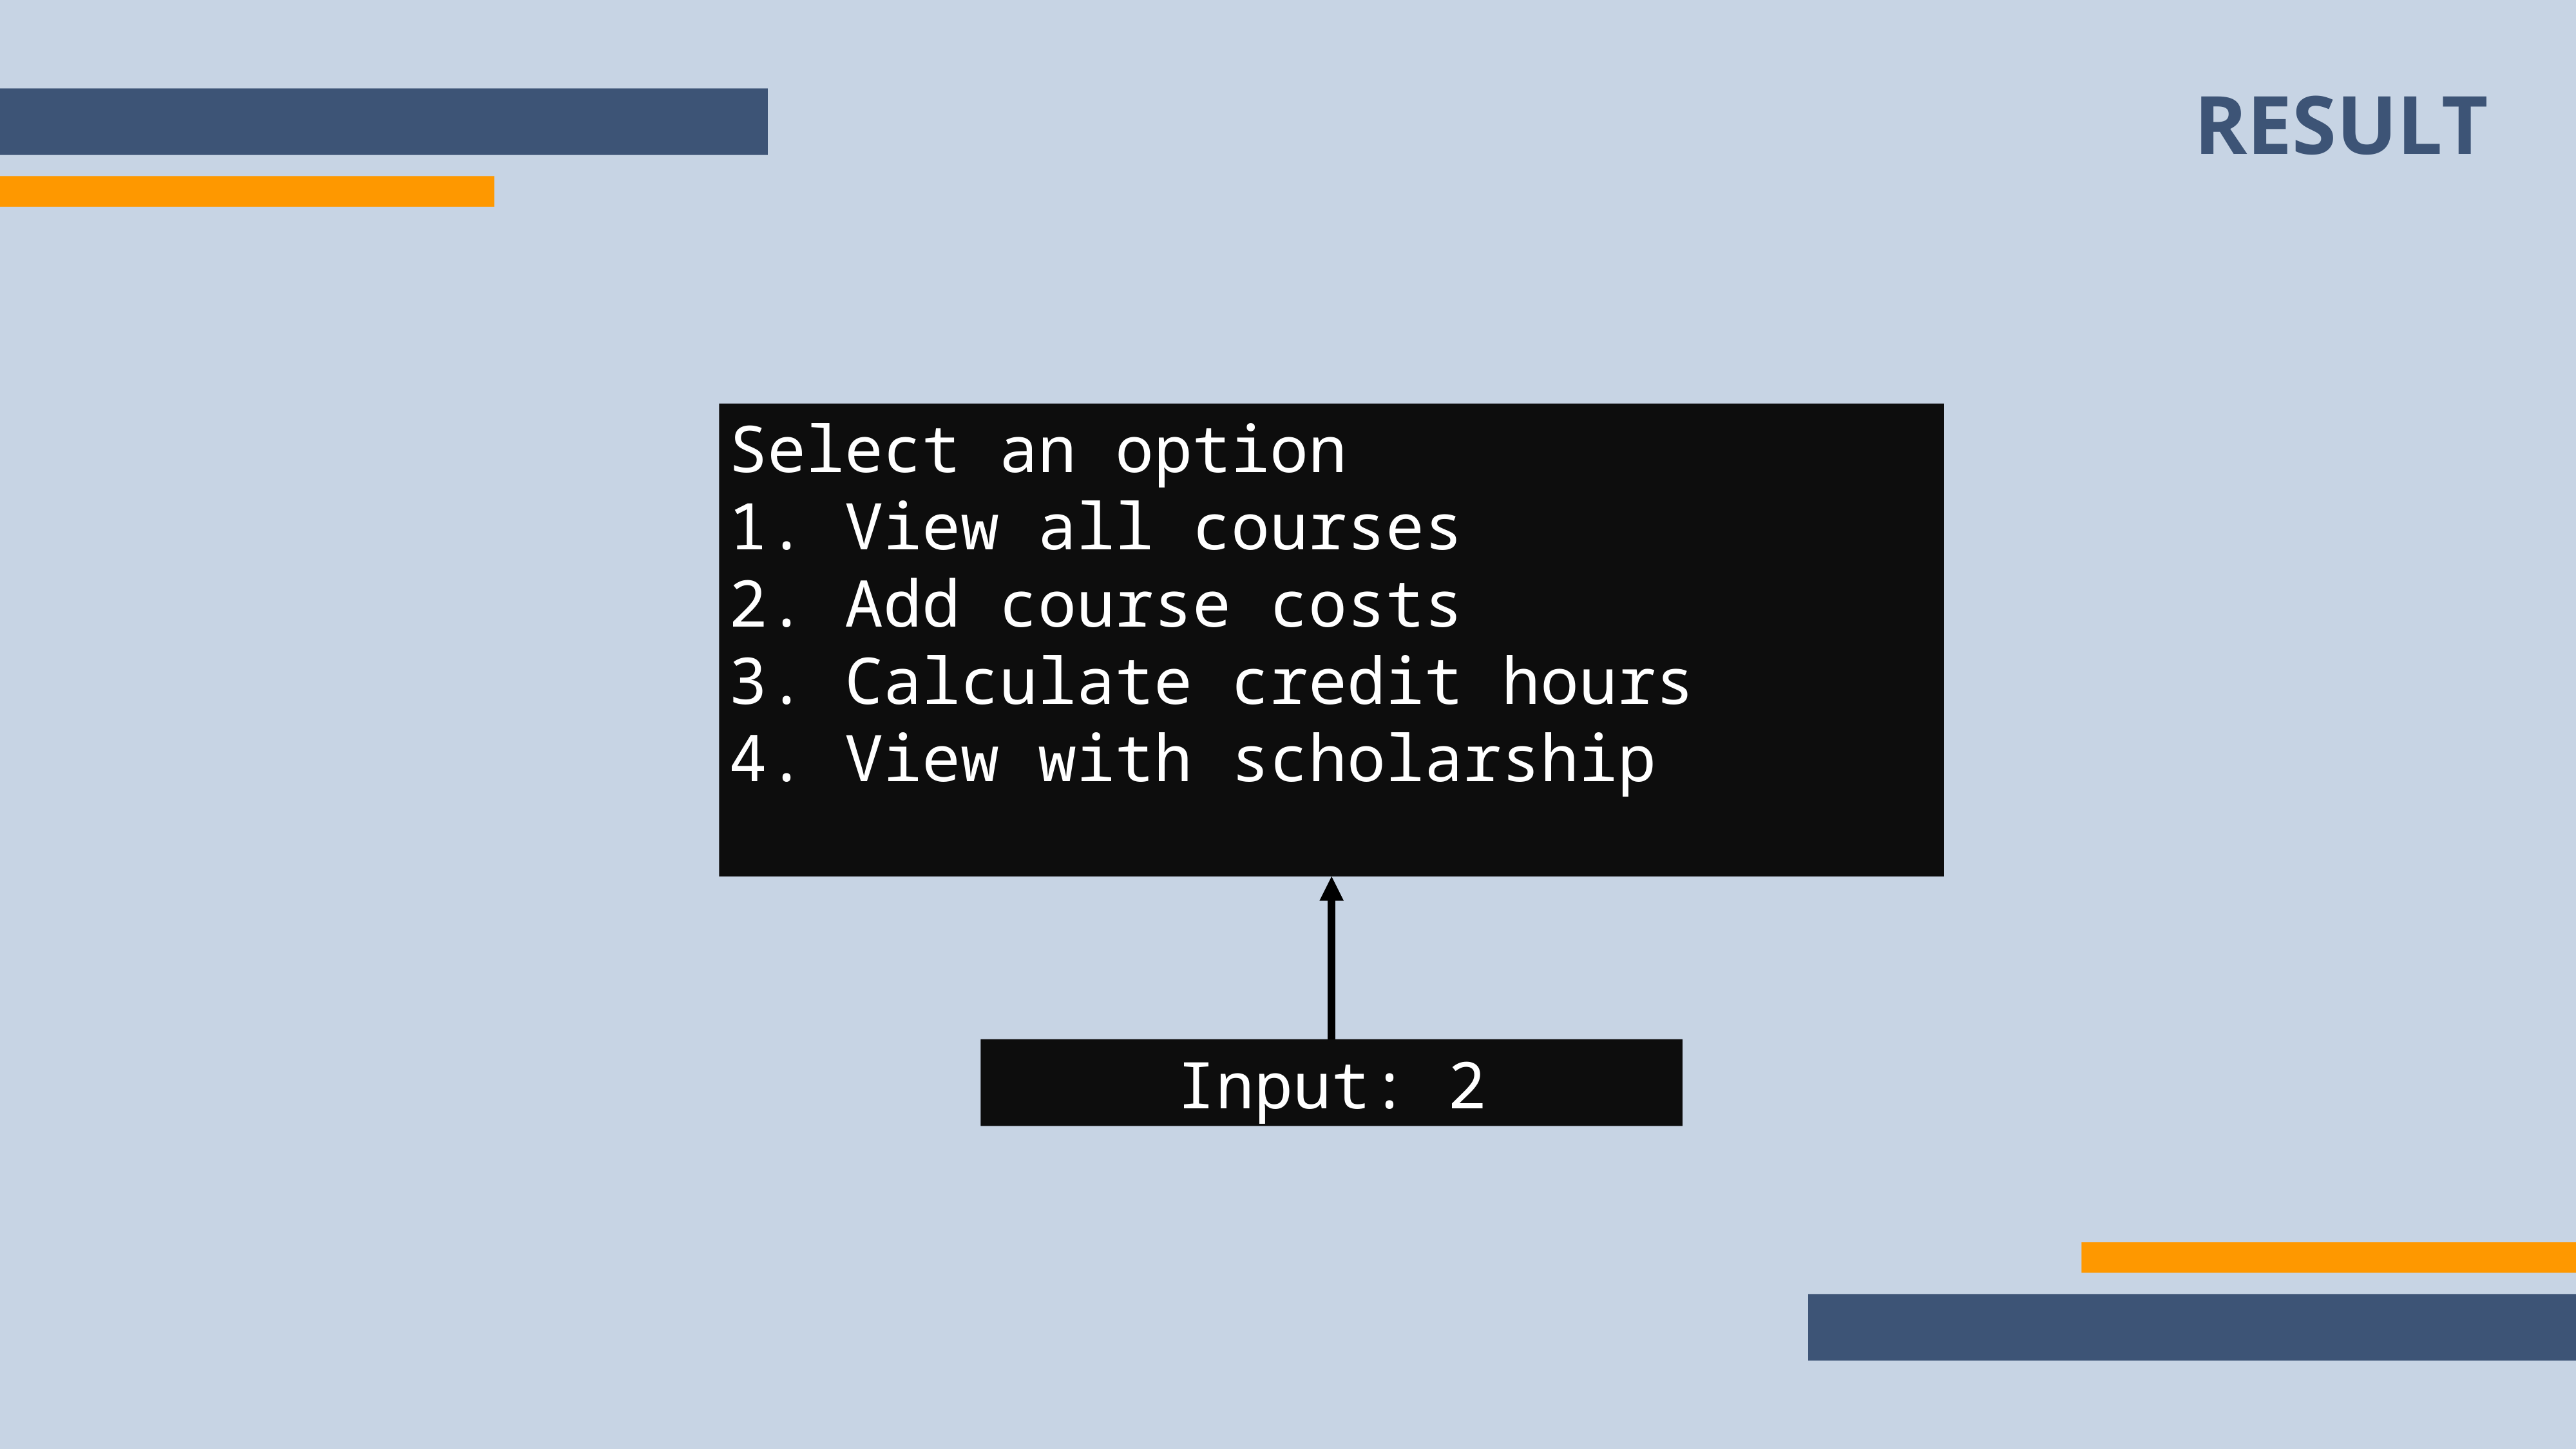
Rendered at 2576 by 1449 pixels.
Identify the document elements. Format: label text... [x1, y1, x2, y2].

text_box Input: 2 [980, 1039, 1683, 1126]
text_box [0, 88, 768, 207]
text_box RESULT [1469, 68, 2498, 175]
text_box Select an option 1. View all courses 2. Add course costs 3. Calculate credit hours 4. View with scholarship [719, 403, 1944, 876]
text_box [1808, 1242, 2576, 1361]
